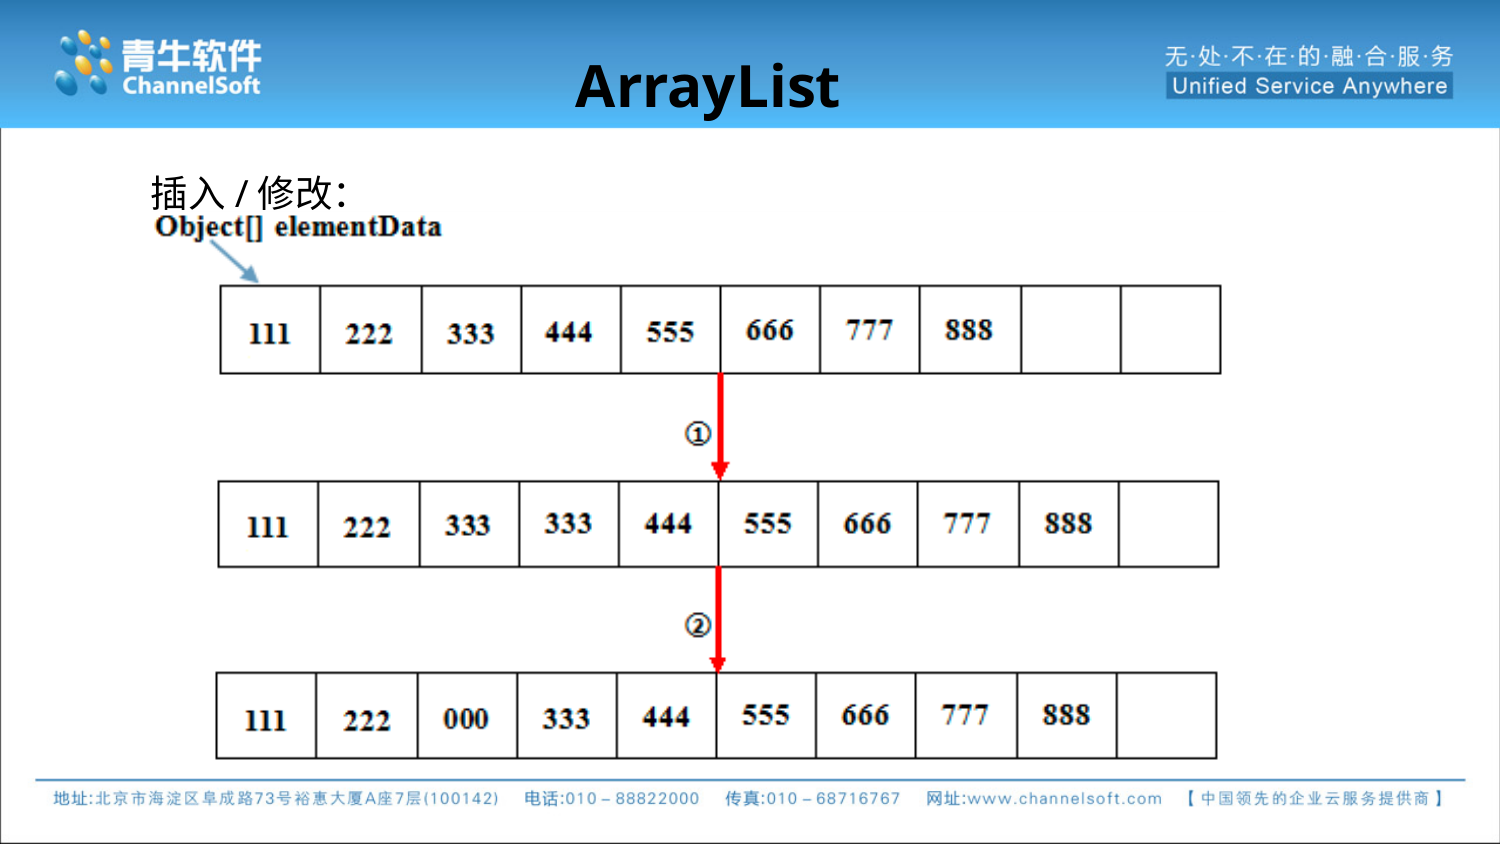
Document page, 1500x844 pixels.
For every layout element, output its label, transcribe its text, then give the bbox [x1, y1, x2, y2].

title ArrayList [277, 52, 1140, 115]
list 插入/修改： [135, 161, 1341, 706]
picture [0, 0, 1500, 844]
